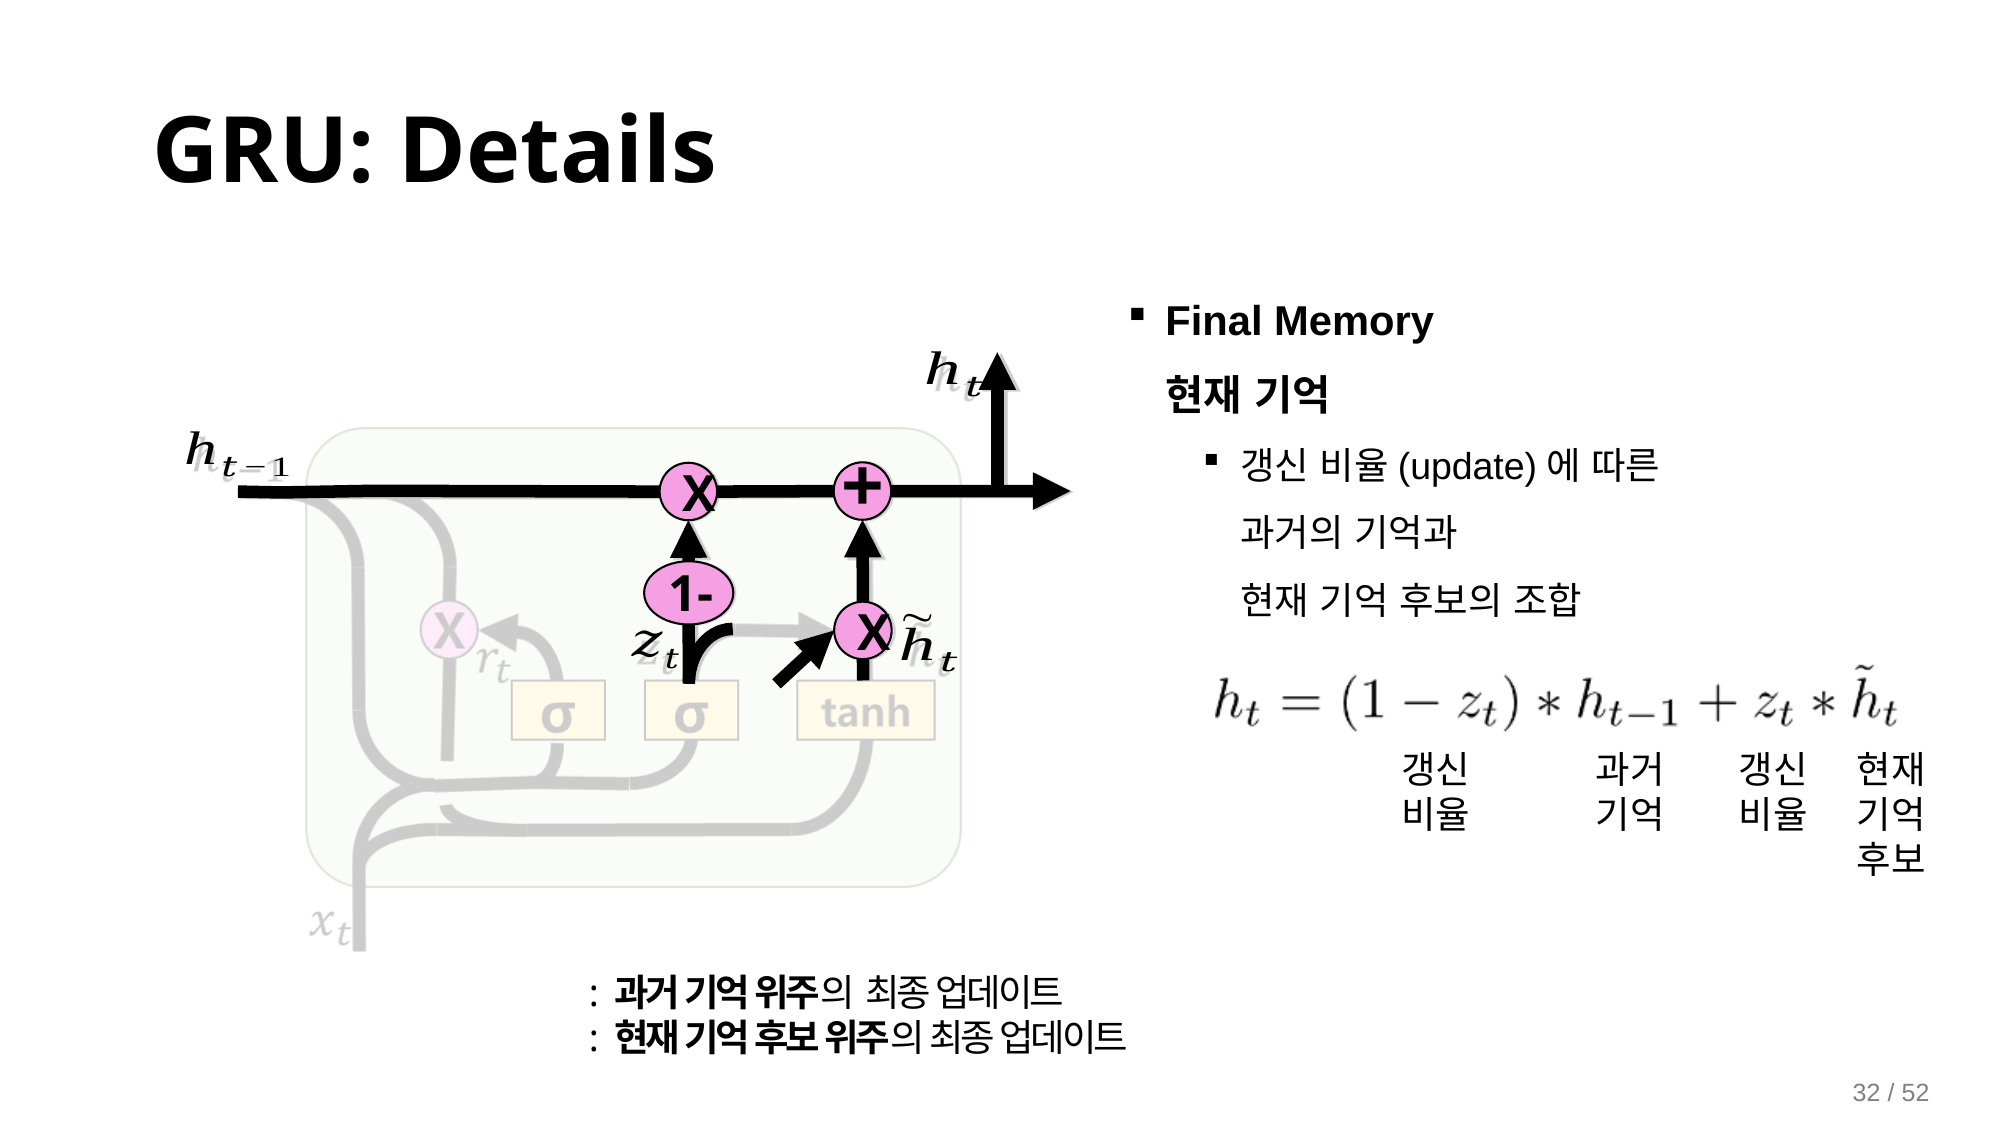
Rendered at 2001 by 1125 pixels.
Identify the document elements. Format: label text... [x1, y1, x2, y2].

text_box Final Memory 현재 기억 갱신 비율(update)에 따른 과거의 기억과 현재 기억 후보의 조합 [1113, 261, 1863, 1065]
text_box GRU: Details [137, 44, 1912, 262]
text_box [1202, 659, 1945, 891]
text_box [173, 313, 1114, 964]
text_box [184, 342, 1071, 739]
